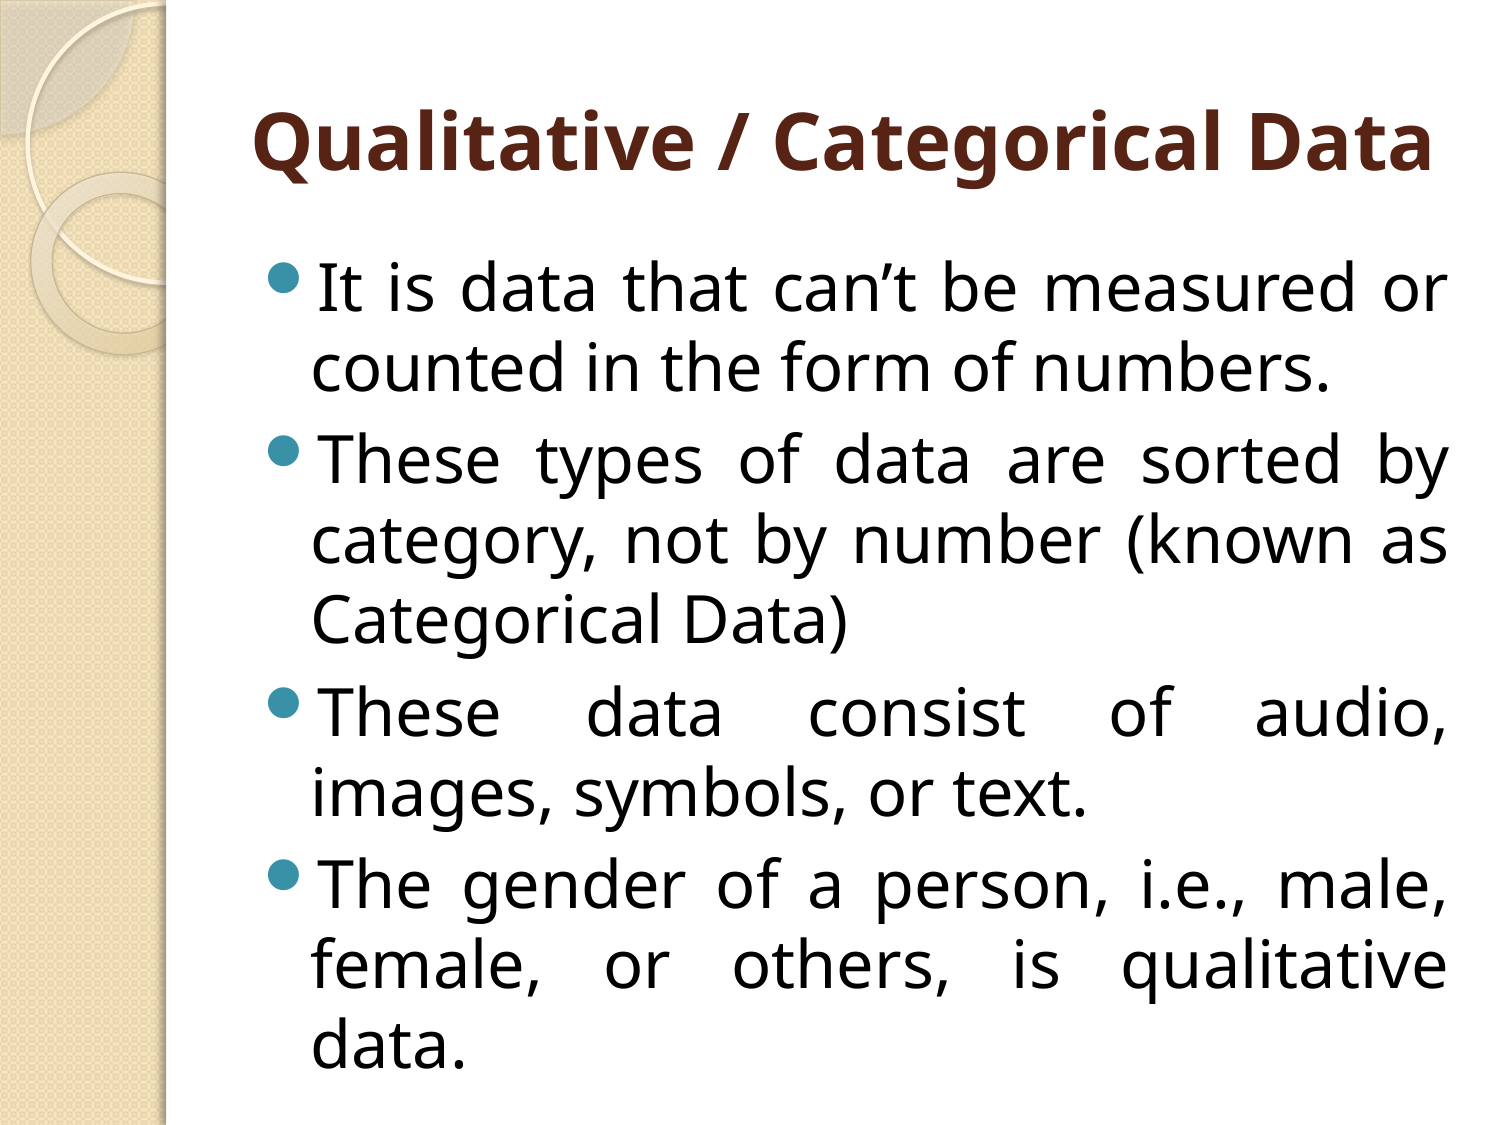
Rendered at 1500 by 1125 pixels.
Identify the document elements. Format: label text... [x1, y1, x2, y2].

title Qualitative / Categorical Data [235, 45, 1466, 233]
list It is data that can’t be measured or counted in the form of numbers. These types of data are sorted by category, not by number (known as Categorical Data) These data consist of audio, images, symbols, or text. The gender of a person, i.e., male, female, or others, is qualitative data. [235, 237, 1466, 1025]
